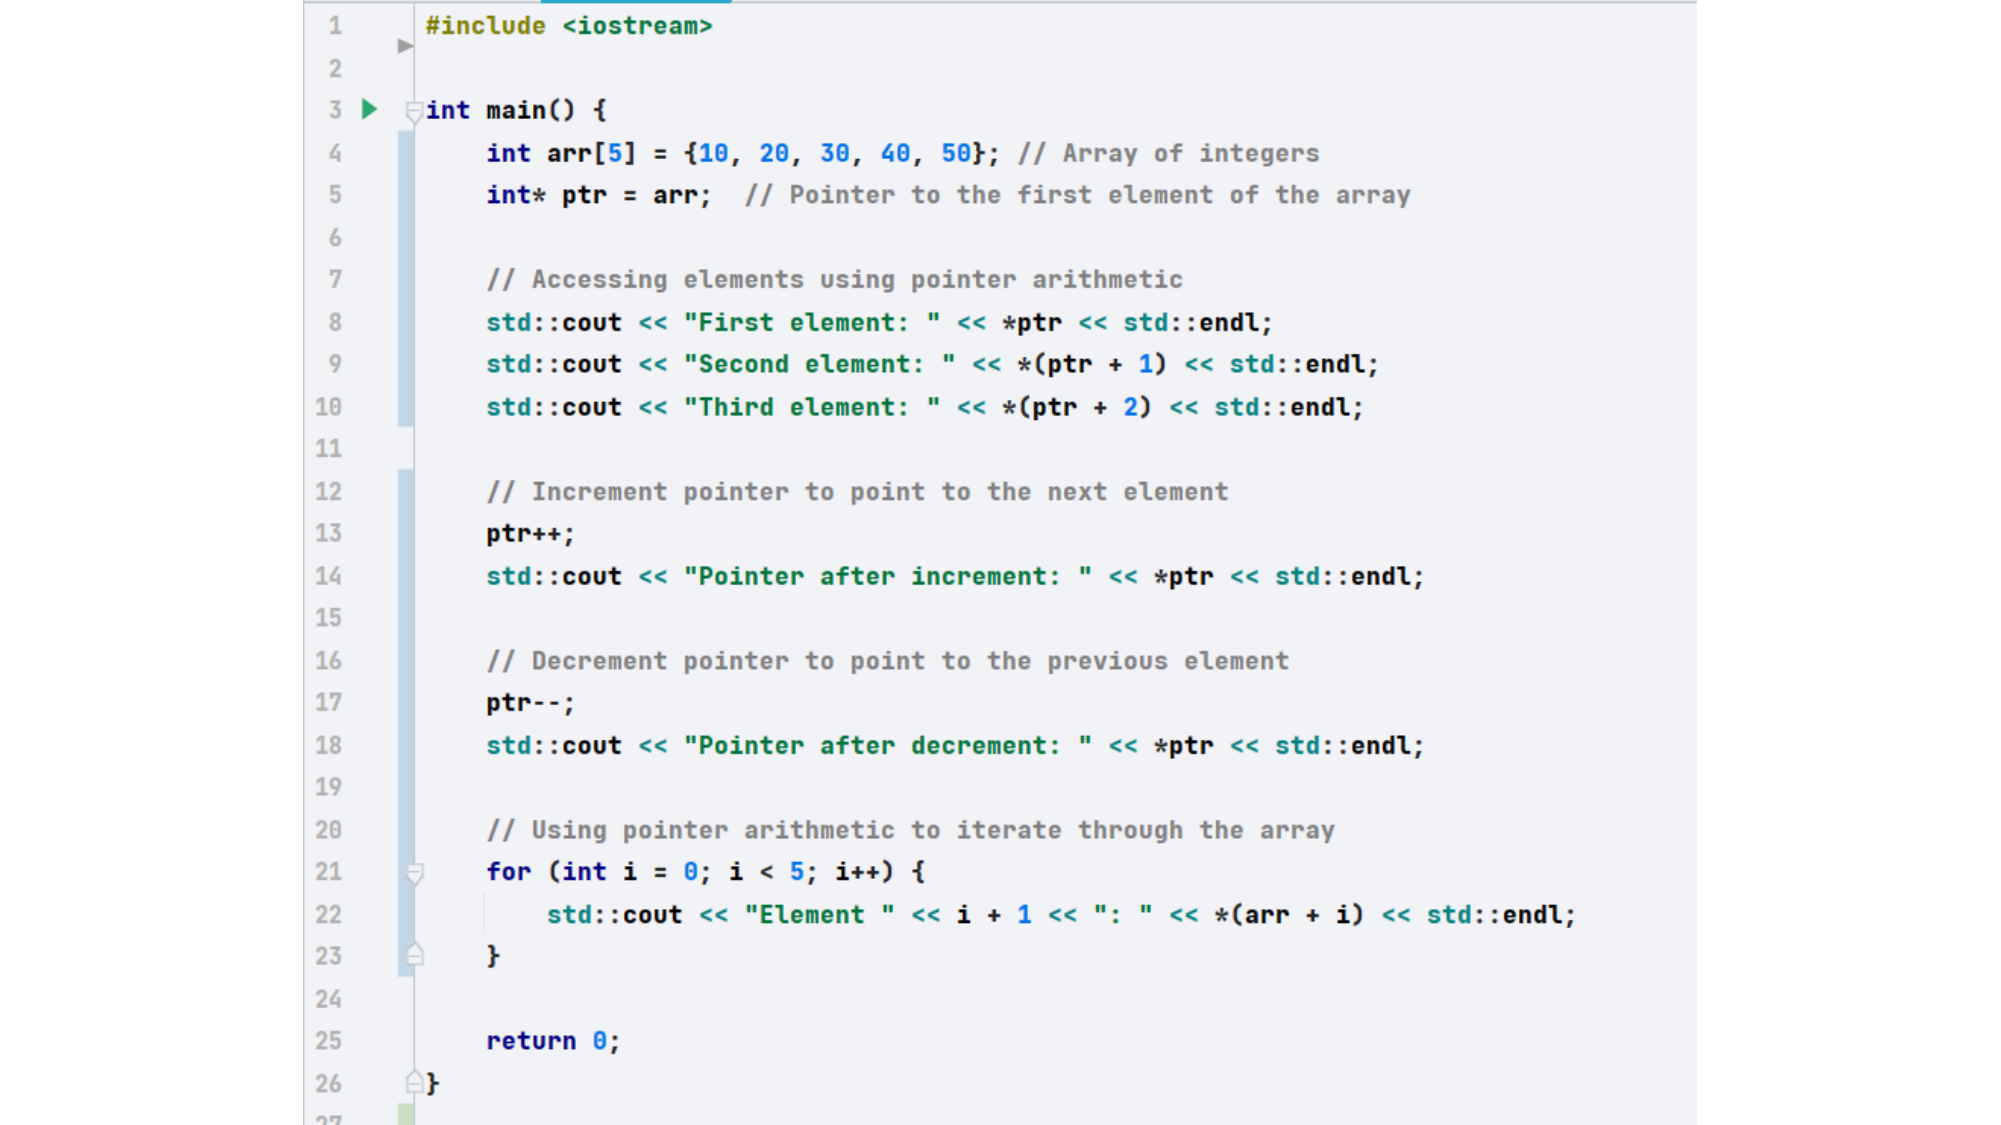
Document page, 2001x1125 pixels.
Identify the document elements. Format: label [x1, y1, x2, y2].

list [303, 0, 1697, 1125]
